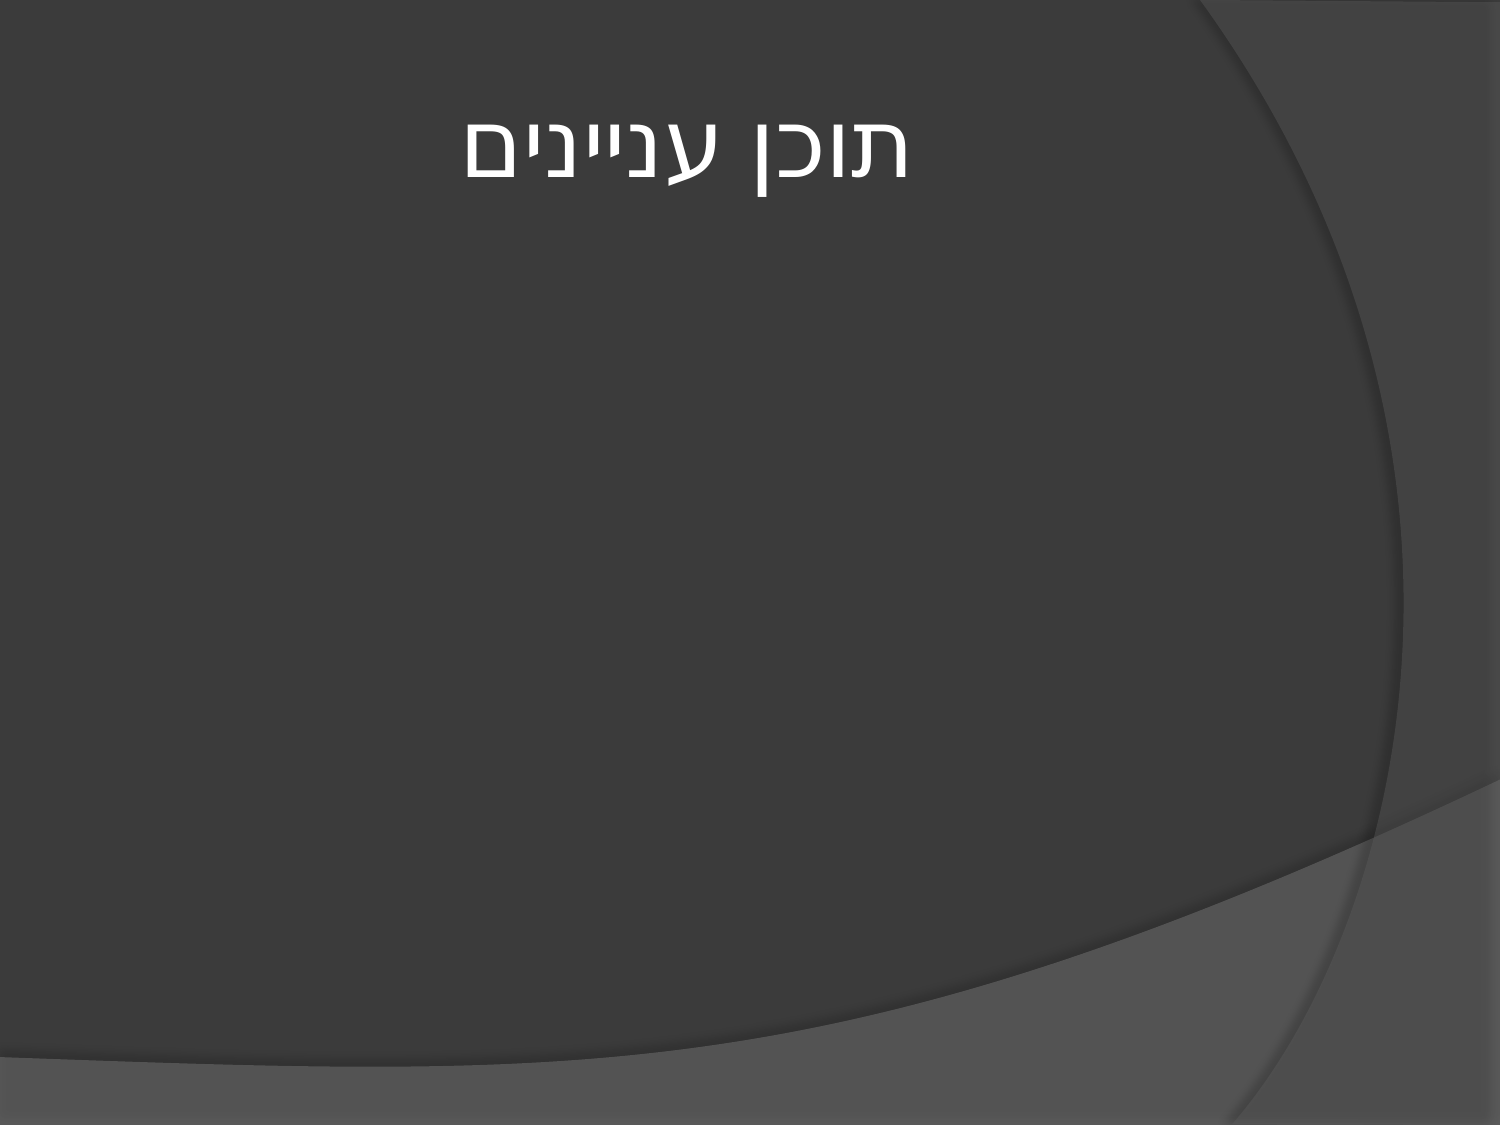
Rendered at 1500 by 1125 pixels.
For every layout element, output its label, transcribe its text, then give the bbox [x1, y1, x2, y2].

title תוכן עניינים [75, 45, 1300, 233]
